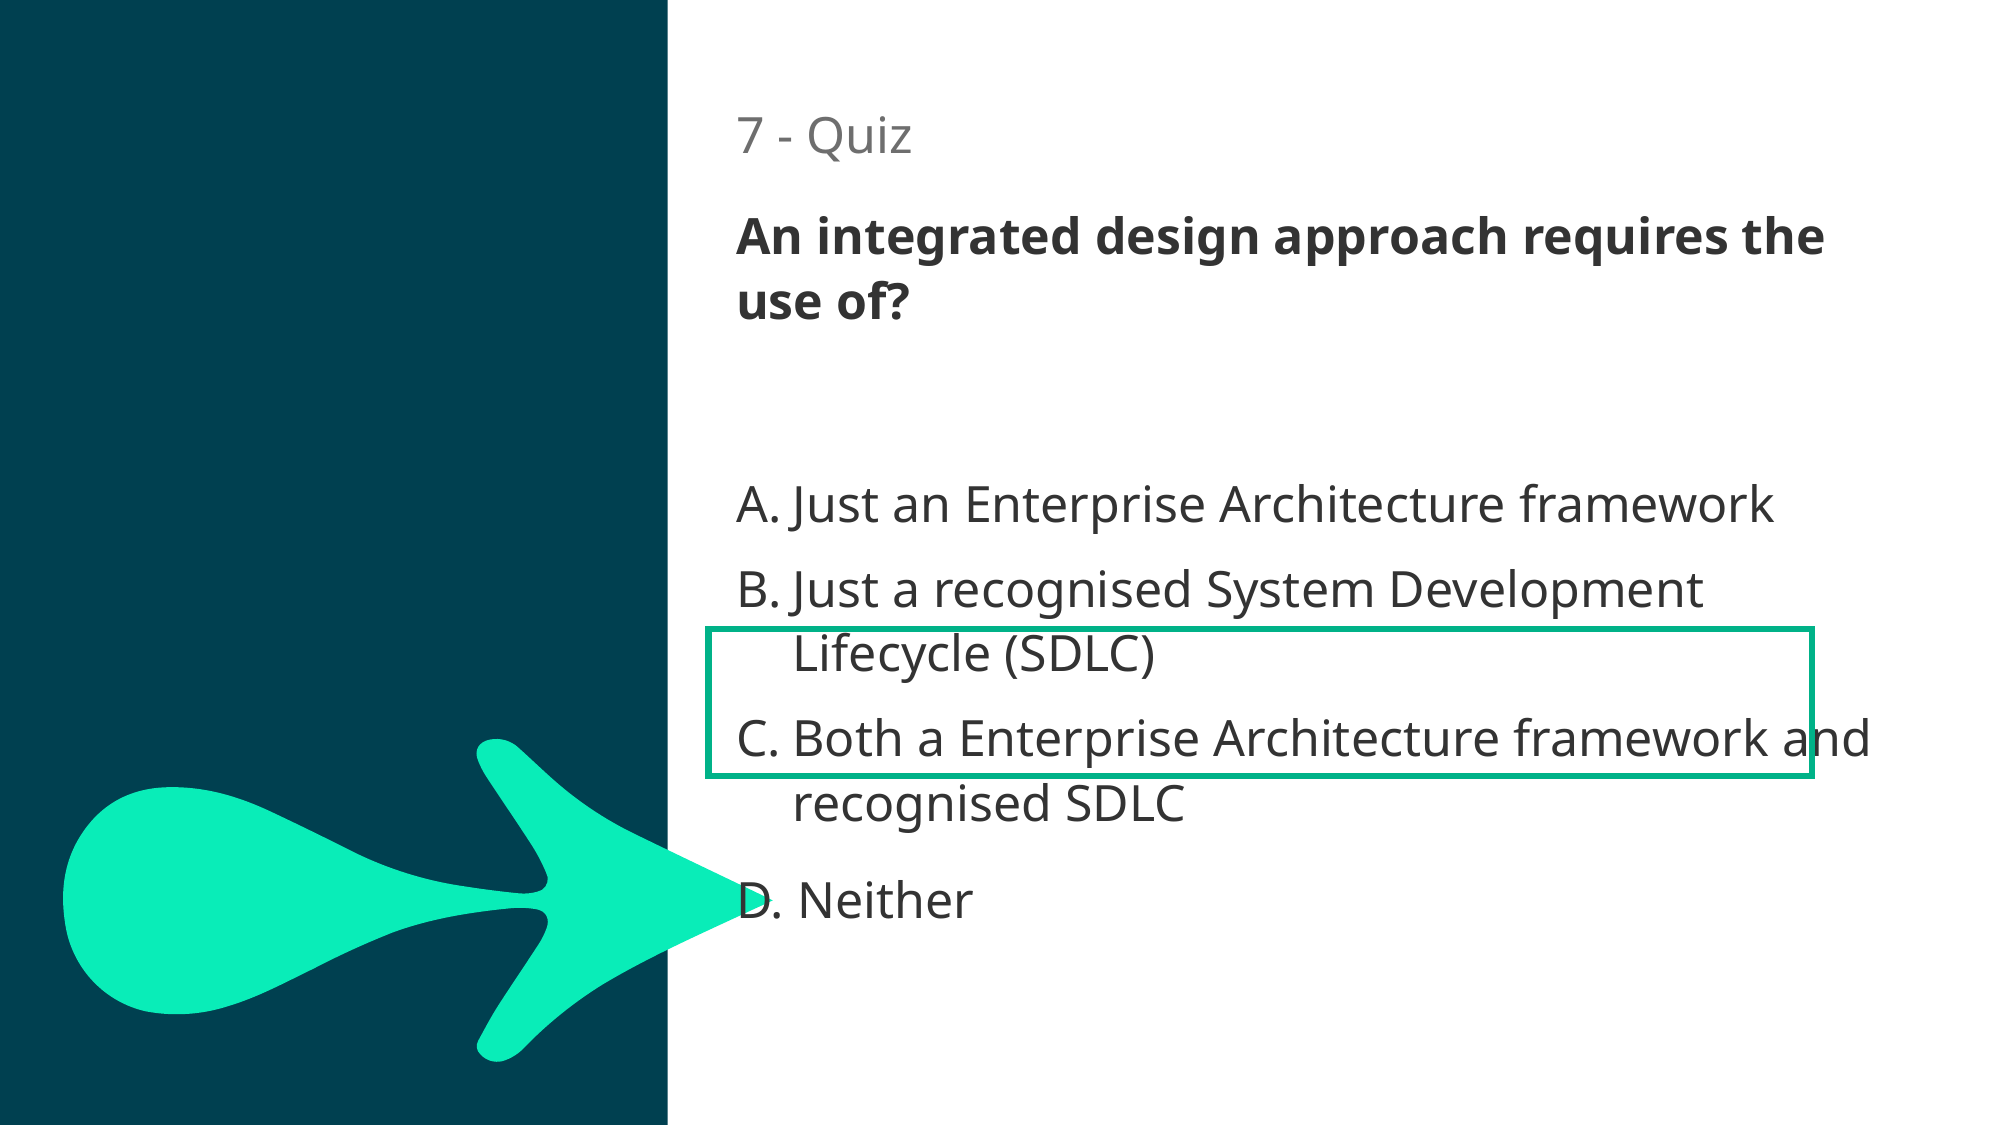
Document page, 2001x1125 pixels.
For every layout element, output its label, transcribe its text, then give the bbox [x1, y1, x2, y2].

list 7 - Quiz An integrated design approach requires the use of? 20sec Just an Enterprise Architecture framework Just a recognised System Development Lifecycle (SDLC) Both a Enterprise Architecture framework and recognised SDLC D. Neither [721, 59, 1931, 1053]
text_box [708, 628, 1813, 777]
